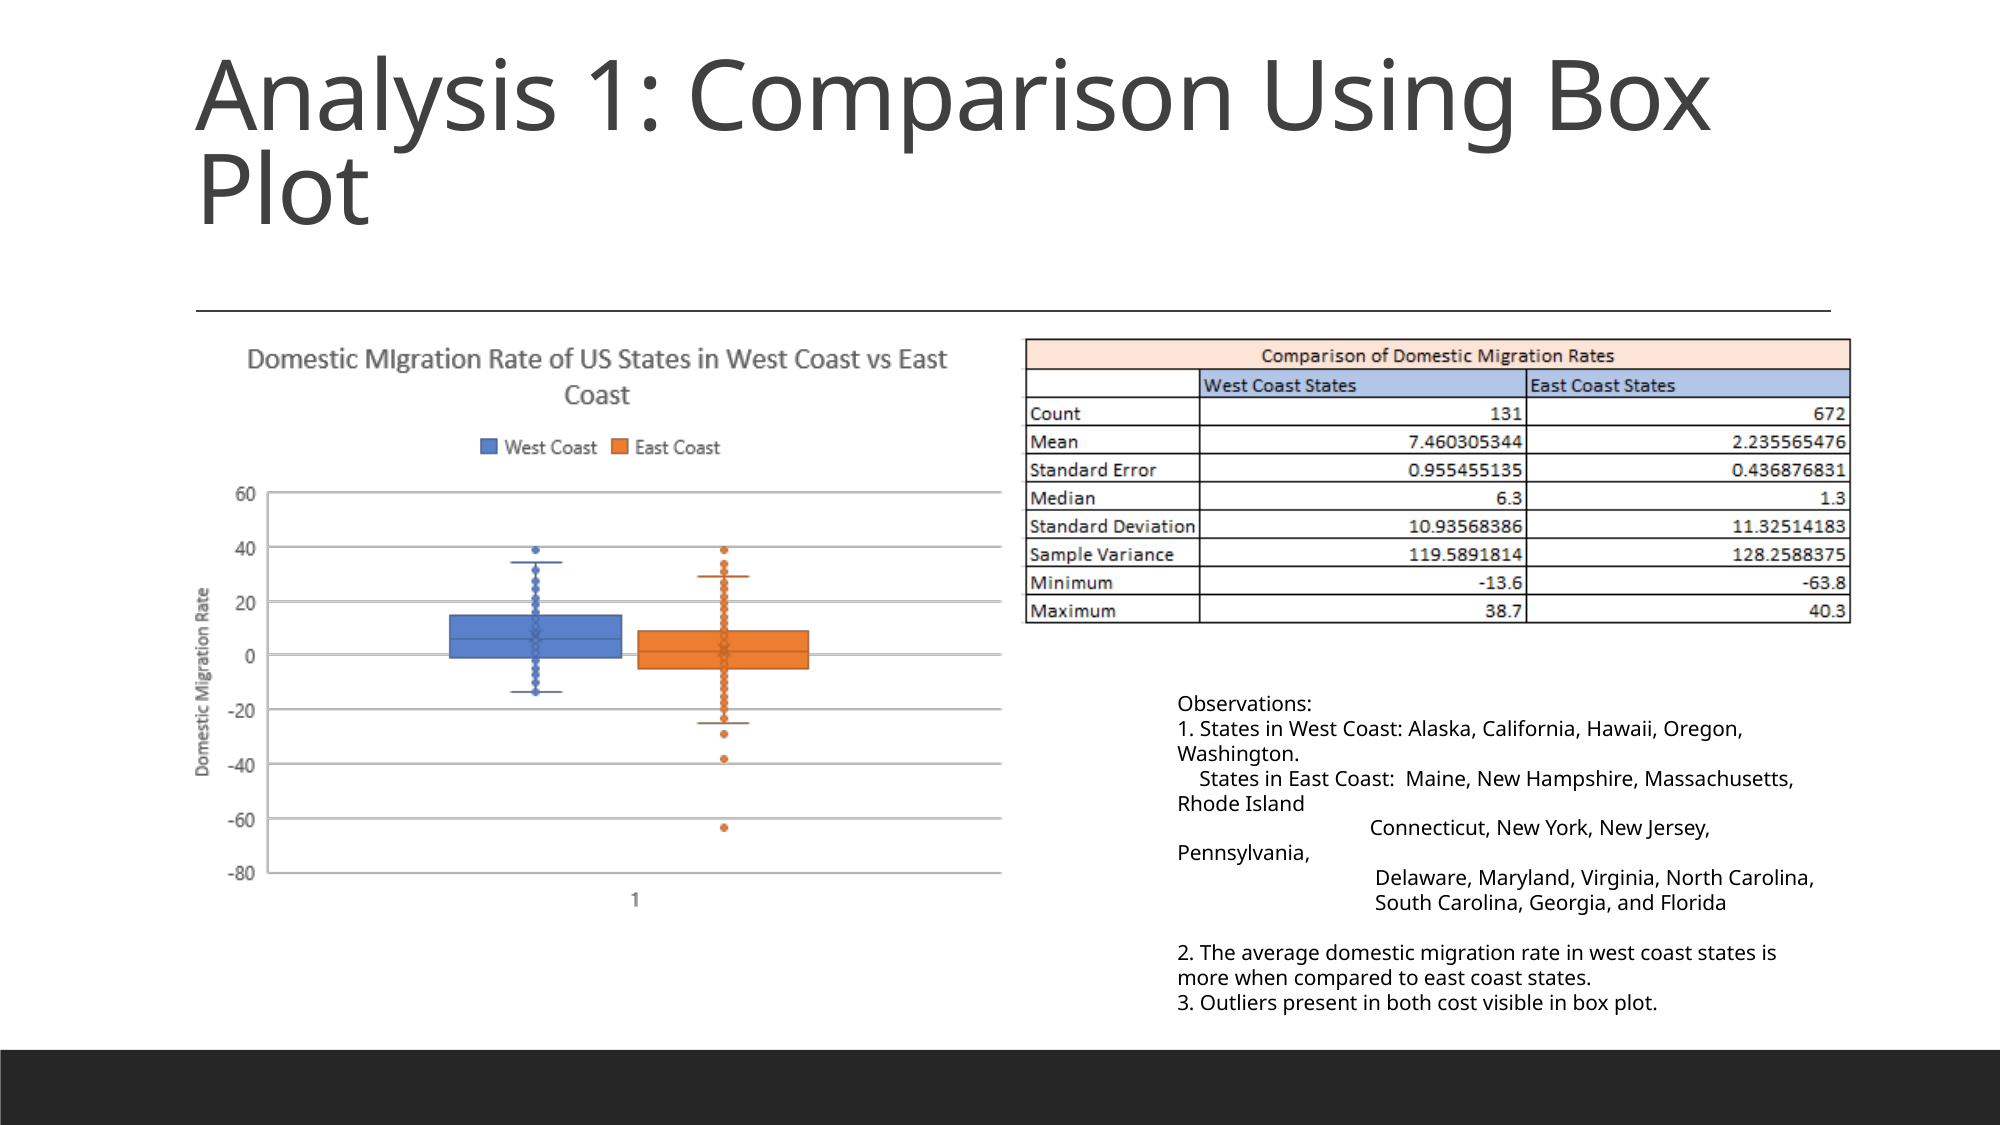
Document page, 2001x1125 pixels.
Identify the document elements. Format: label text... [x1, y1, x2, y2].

title Analysis 1: Comparison Using Box Plot [180, 47, 1830, 251]
text_box Observations: 1. States in West Coast: Alaska, California, Hawaii, Oregon, Washington. States in East Coast: Maine, New Hampshire, Massachusetts, Rhode Island Connecticut, New York, New Jersey, Pennsylvania, Delaware, Maryland, Virginia, North Carolina, South Carolina, Georgia, and Florida 2. The average domestic migration rate in west coast states is more when compared to east coast states. 3. Outliers present in both cost visible in box plot. [1162, 682, 1830, 1023]
picture [1020, 330, 1860, 631]
picture [180, 331, 1018, 924]
